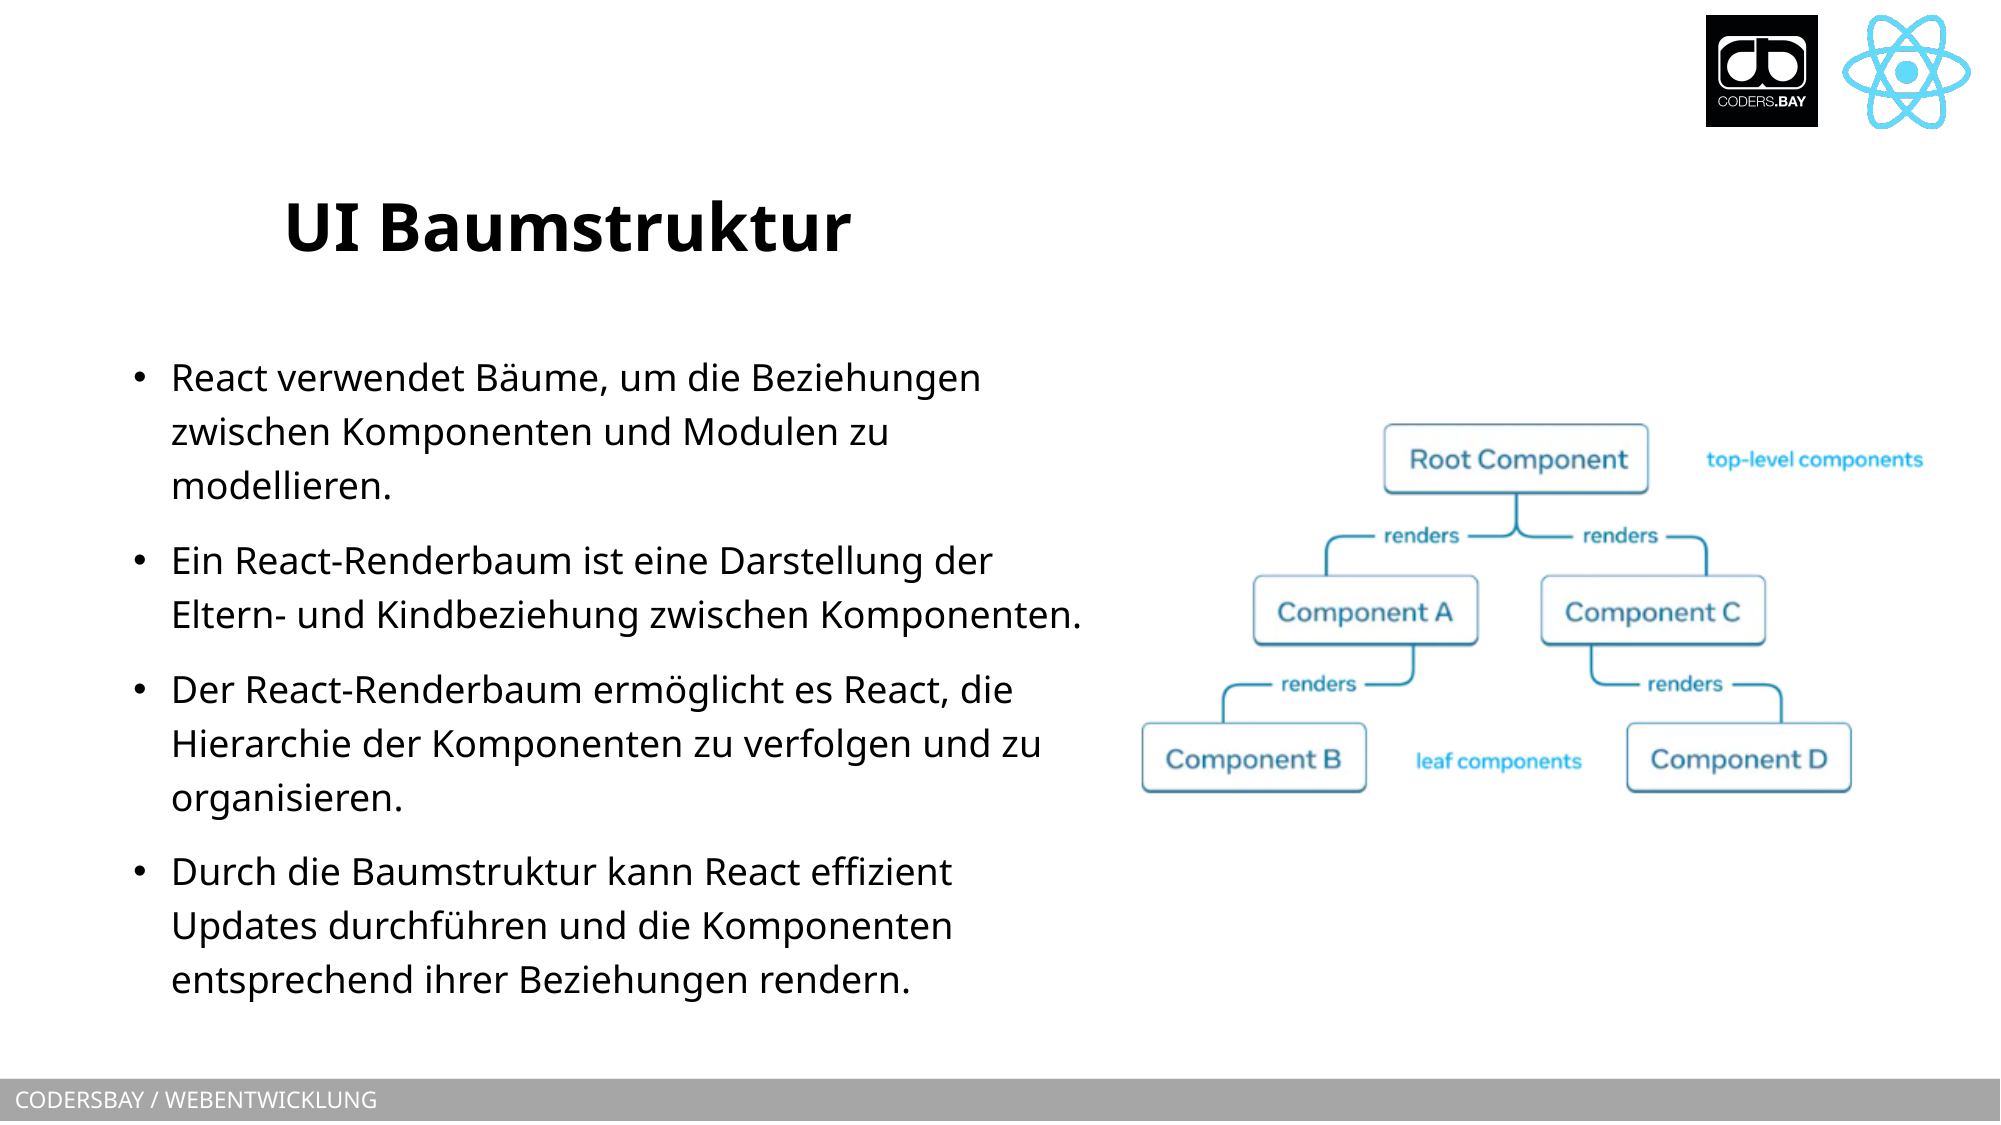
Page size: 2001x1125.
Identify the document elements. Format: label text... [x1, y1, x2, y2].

picture [1841, 15, 1972, 129]
picture [1706, 15, 1818, 127]
list React verwendet Bäume, um die Beziehungen zwischen Komponenten und Modulen zu modellieren. Ein React-Renderbaum ist eine Darstellung der Eltern- und Kindbeziehung zwischen Komponenten. Der React-Renderbaum ermöglicht es React, die Hierarchie der Komponenten zu verfolgen und zu organisieren. Durch die Baumstruktur kann React effizient Updates durchführen und die Komponenten entsprechend ihrer Beziehungen rendern. [118, 337, 1118, 1017]
title UI Baumstruktur [268, 112, 1732, 338]
picture [1117, 394, 1946, 809]
